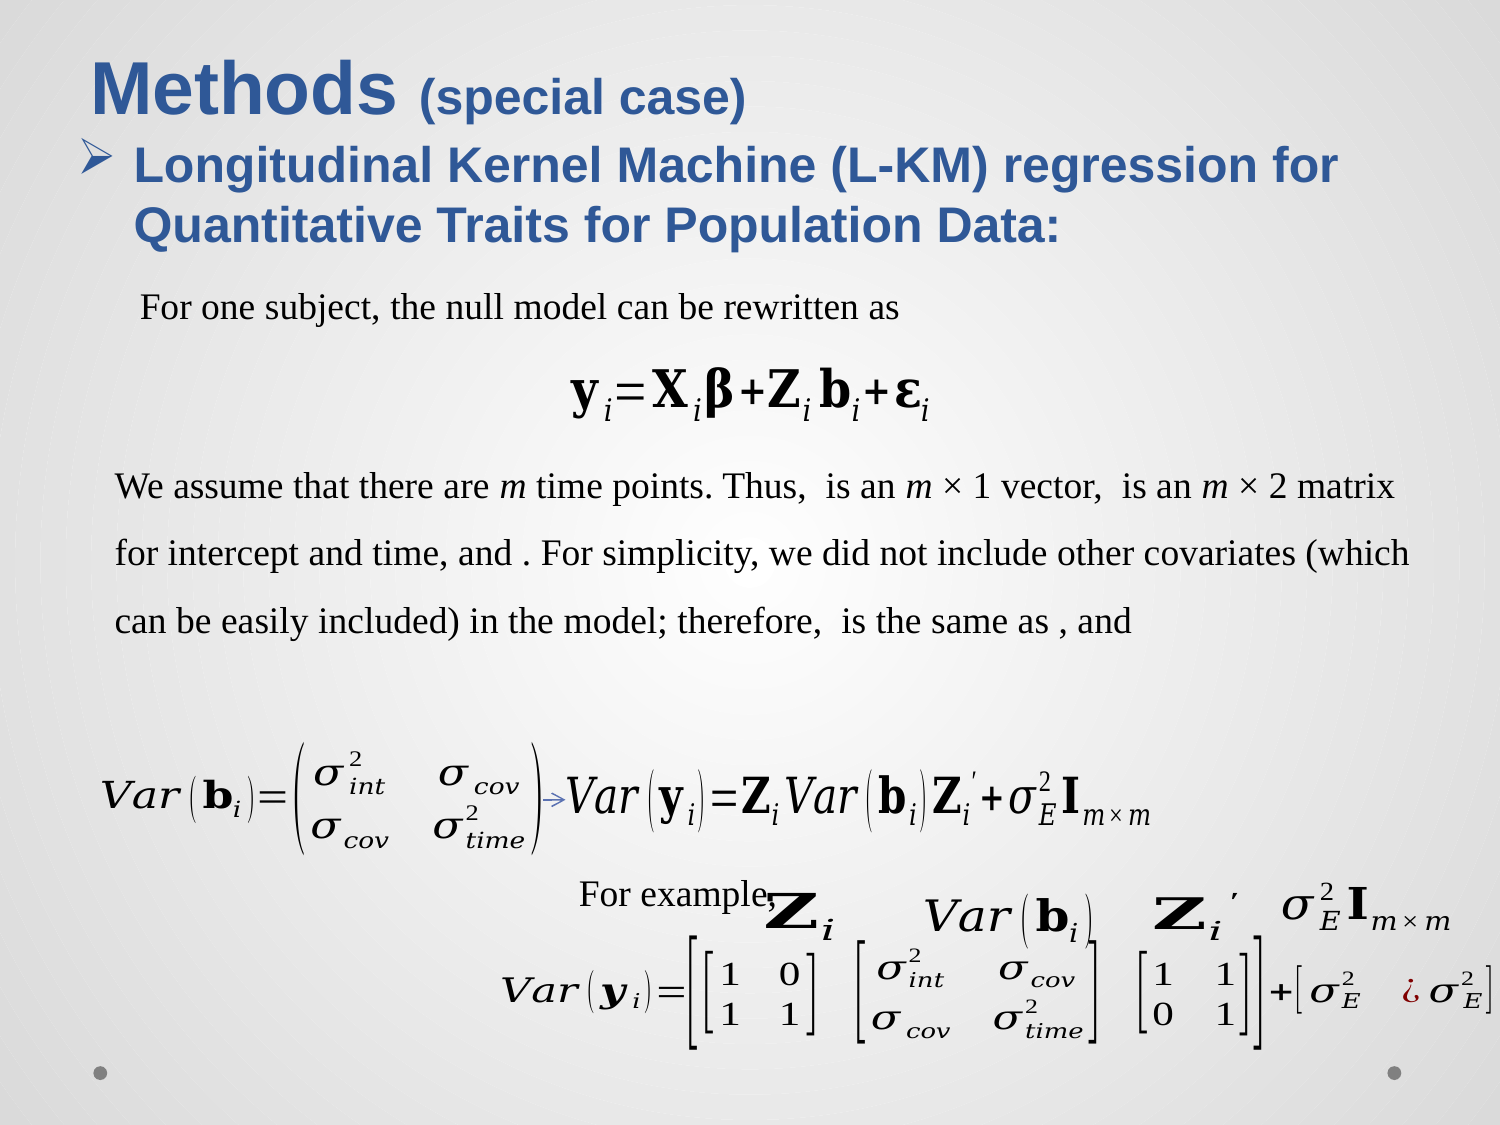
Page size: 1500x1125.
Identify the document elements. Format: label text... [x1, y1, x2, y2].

text_box For example, [564, 861, 827, 921]
text_box For one subject, the null model can be rewritten as [124, 274, 950, 335]
title Methods (special case) [75, 0, 1425, 138]
text_box Longitudinal Kernel Machine (L-KM) regression for Quantitative Traits for Population Data: [62, 124, 1425, 260]
